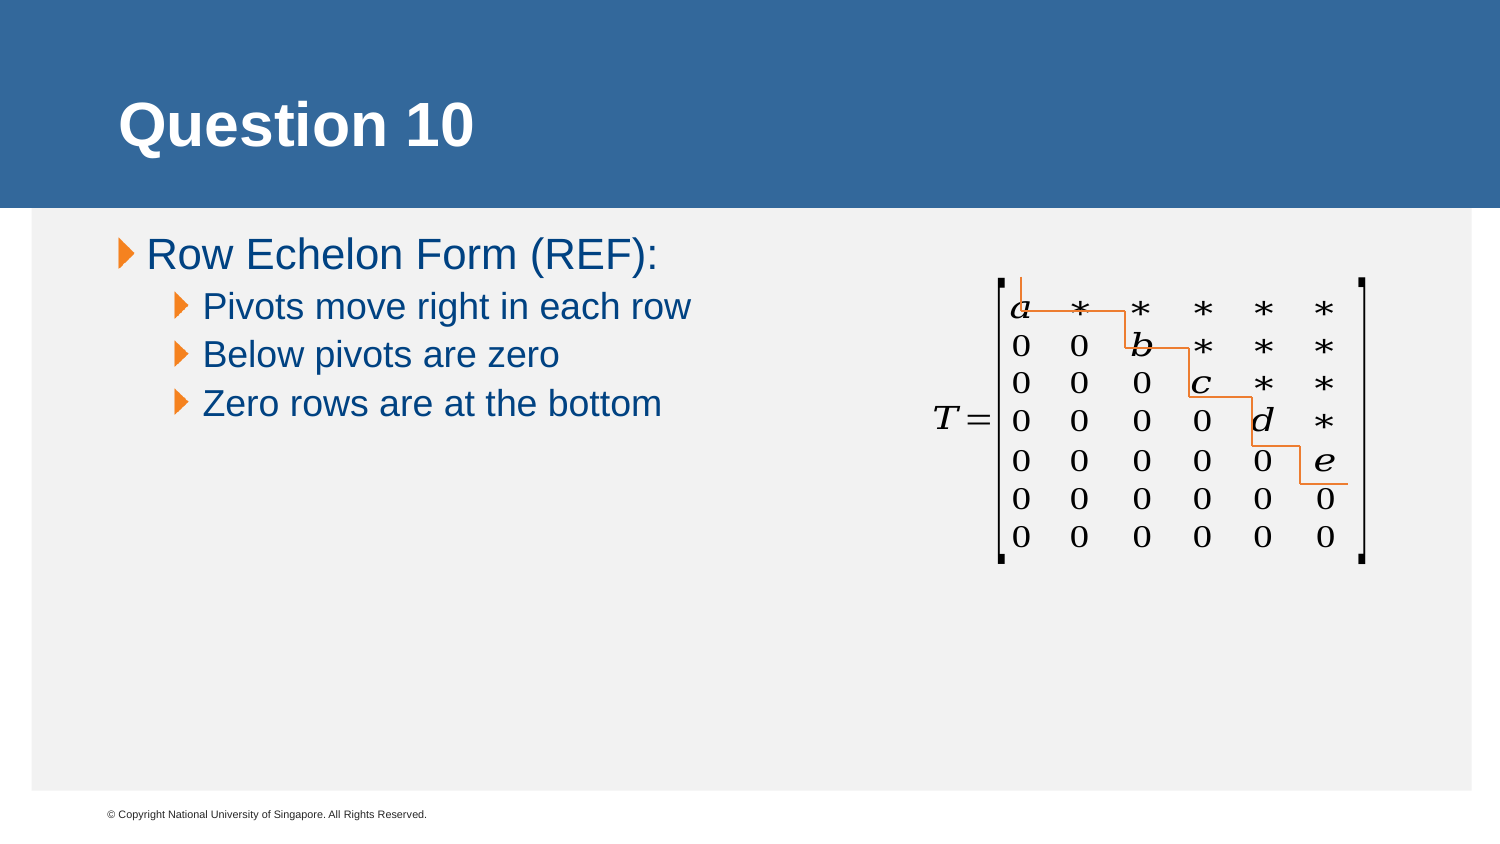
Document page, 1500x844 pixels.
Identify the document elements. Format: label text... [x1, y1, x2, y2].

list Row Echelon Form (REF): Pivots move right in each row Below pivots are zero Zero rows are at the bottom [103, 224, 1397, 713]
picture [174, 340, 189, 367]
picture [174, 291, 189, 319]
picture [174, 388, 189, 415]
picture [118, 237, 135, 269]
title Question 10 [103, 44, 1397, 208]
